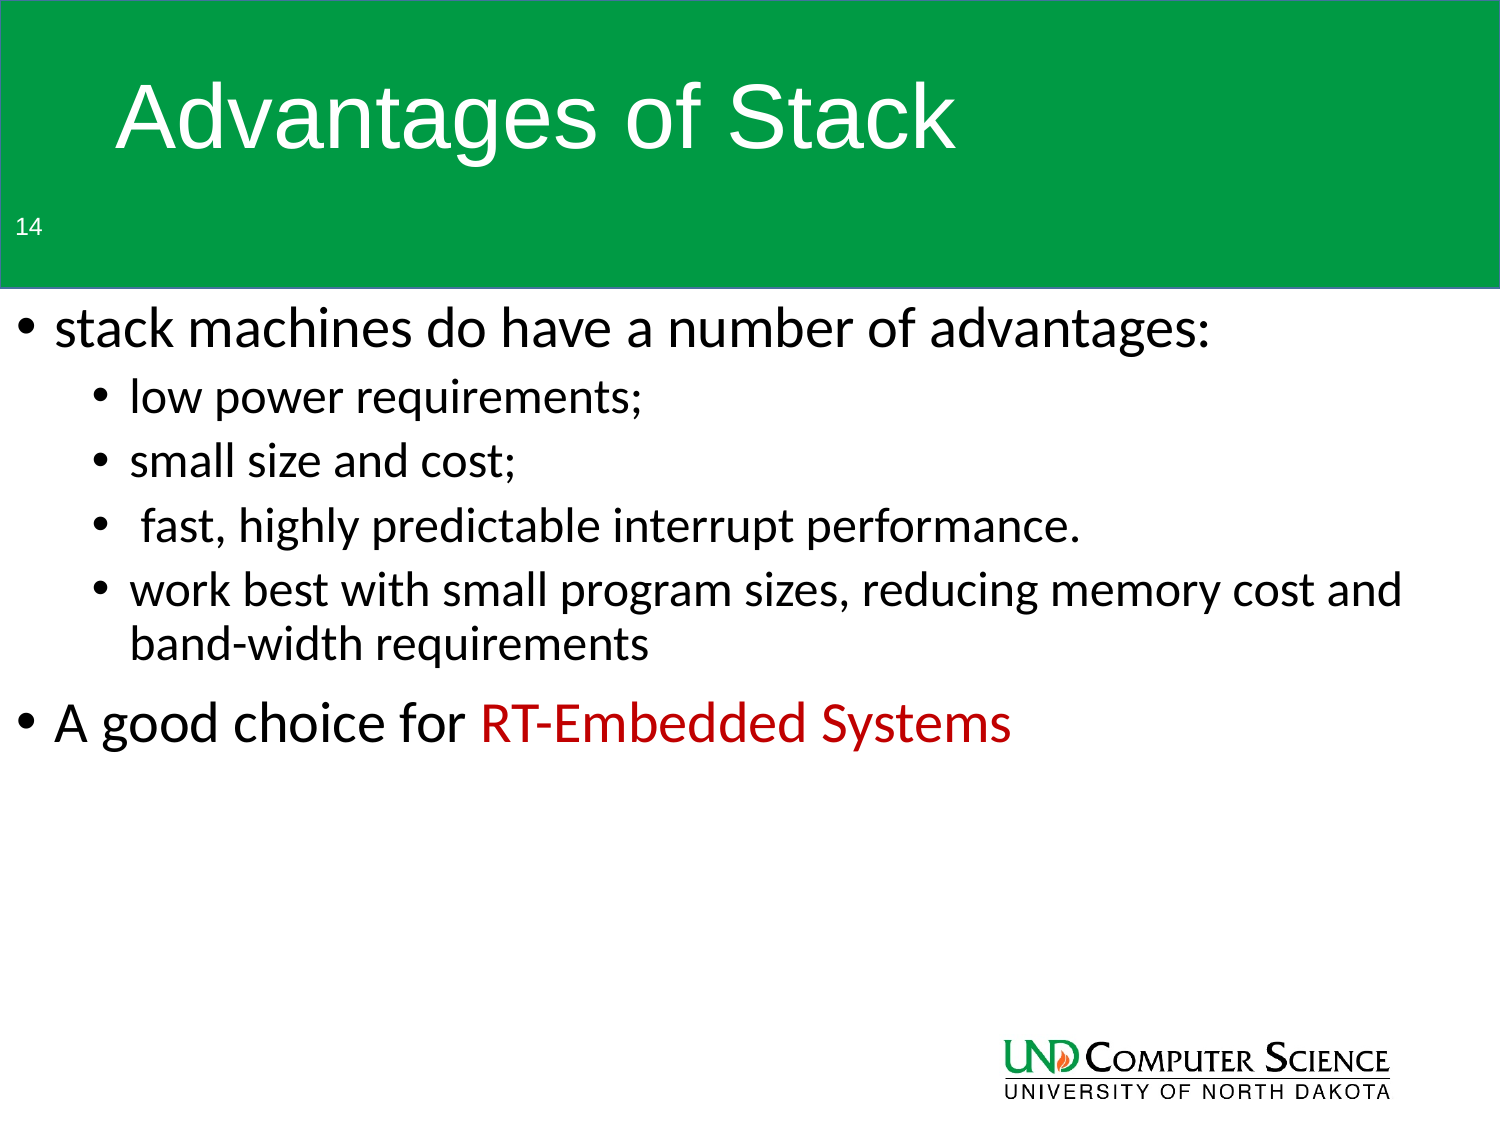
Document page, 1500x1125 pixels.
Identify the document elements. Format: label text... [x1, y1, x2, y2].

title Advantages of Stack [100, 37, 1438, 200]
picture [999, 1034, 1397, 1104]
slide_number 14 [0, 208, 88, 249]
list stack machines do have a number of advantages: low power requirements; small size and cost; fast, highly predictable interrupt performance. work best with small program sizes, reducing memory cost and band-width requirements A good choice for RT-Embedded Systems [1, 289, 1486, 1027]
